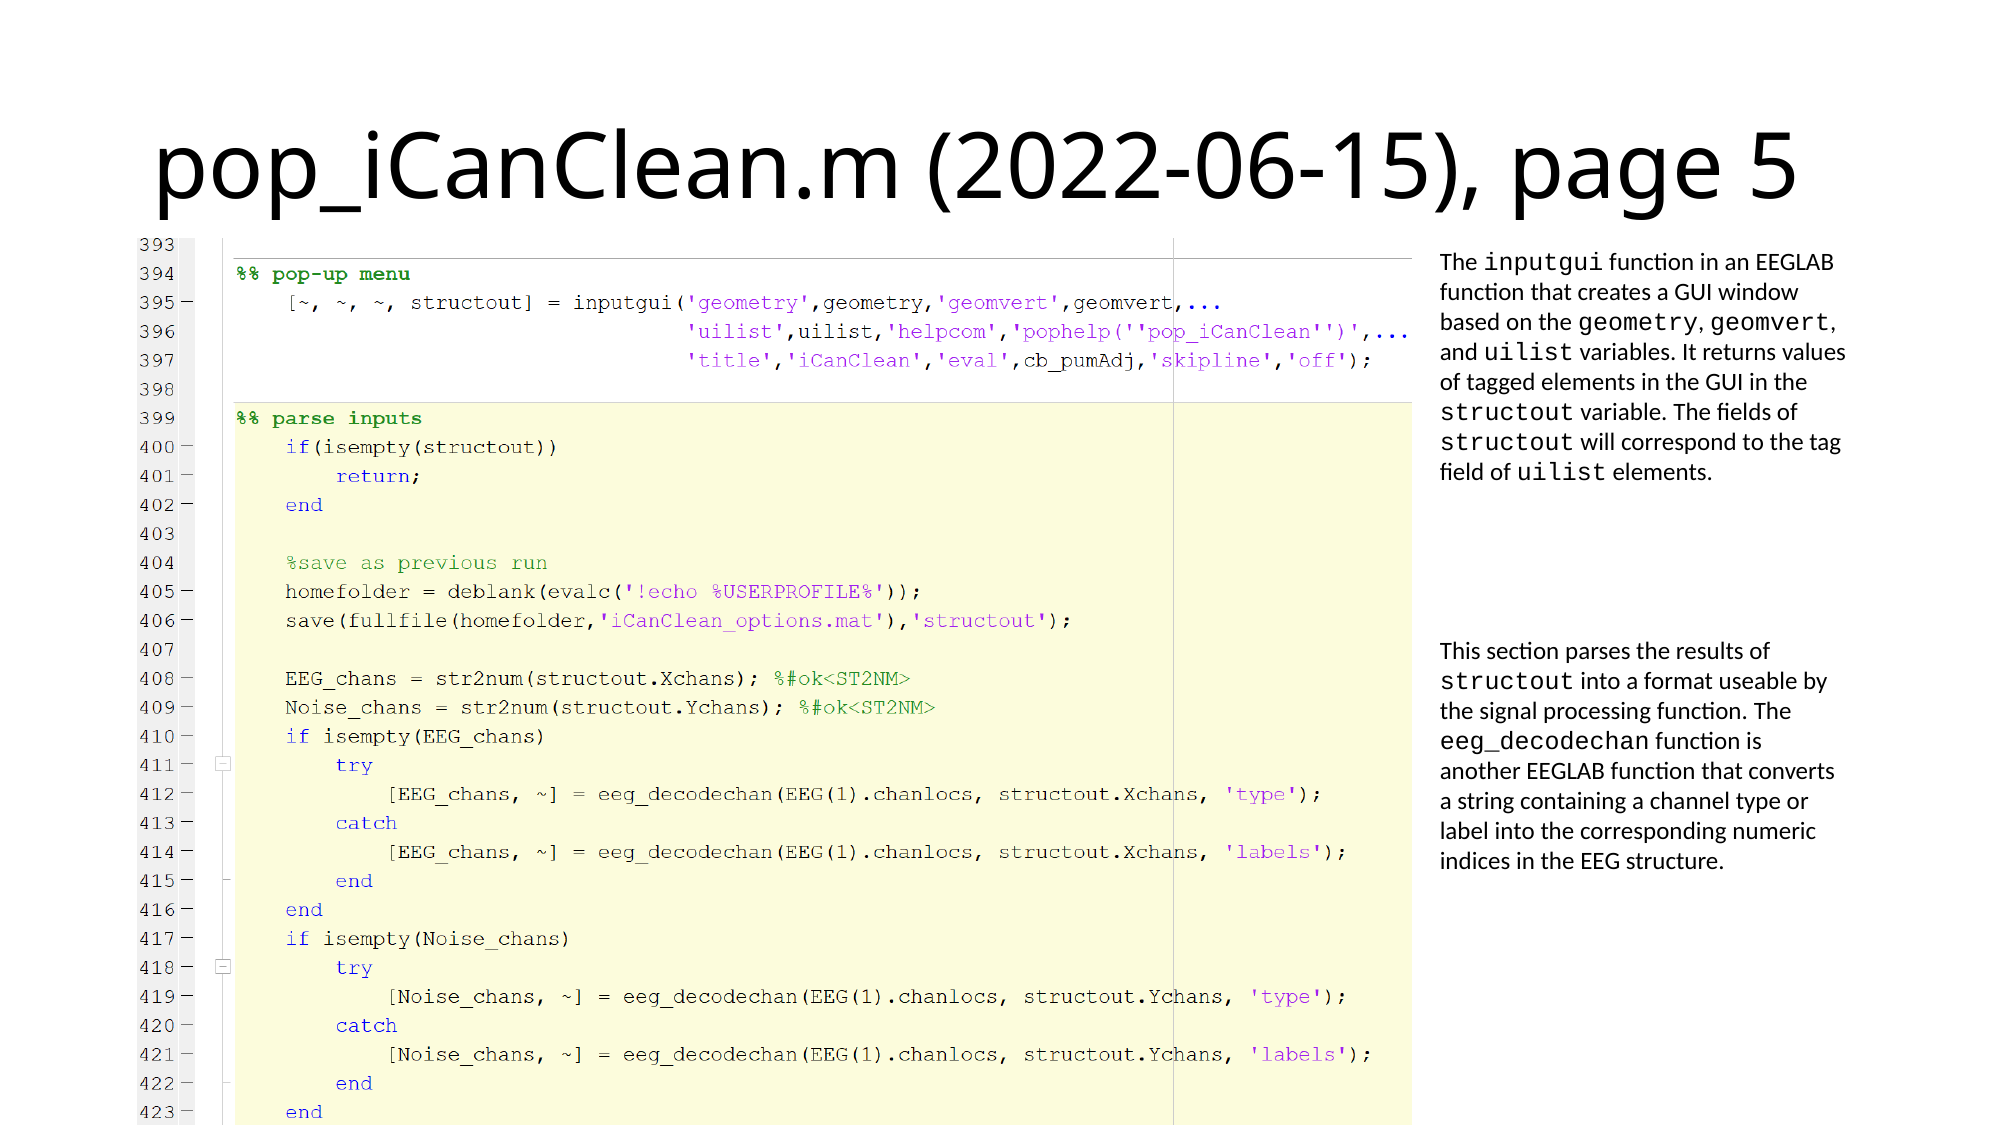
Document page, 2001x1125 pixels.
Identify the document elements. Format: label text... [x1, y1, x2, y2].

text_box The inputgui function in an EEGLAB function that creates a GUI window based on the geometry, geomvert, and uilist variables. It returns values of tagged elements in the GUI in the structout variable. The fields of structout will correspond to the tag field of uilist elements. This section parses the results of structout into a format useable by the signal processing function. The eeg_decodechan function is another EEGLAB function that converts a string containing a channel type or label into the corresponding numeric indices in the EEG structure. [1424, 238, 1863, 882]
title pop_iCanClean.m (2022-06-15), page 5 [137, 59, 1863, 278]
picture [137, 238, 1412, 1125]
